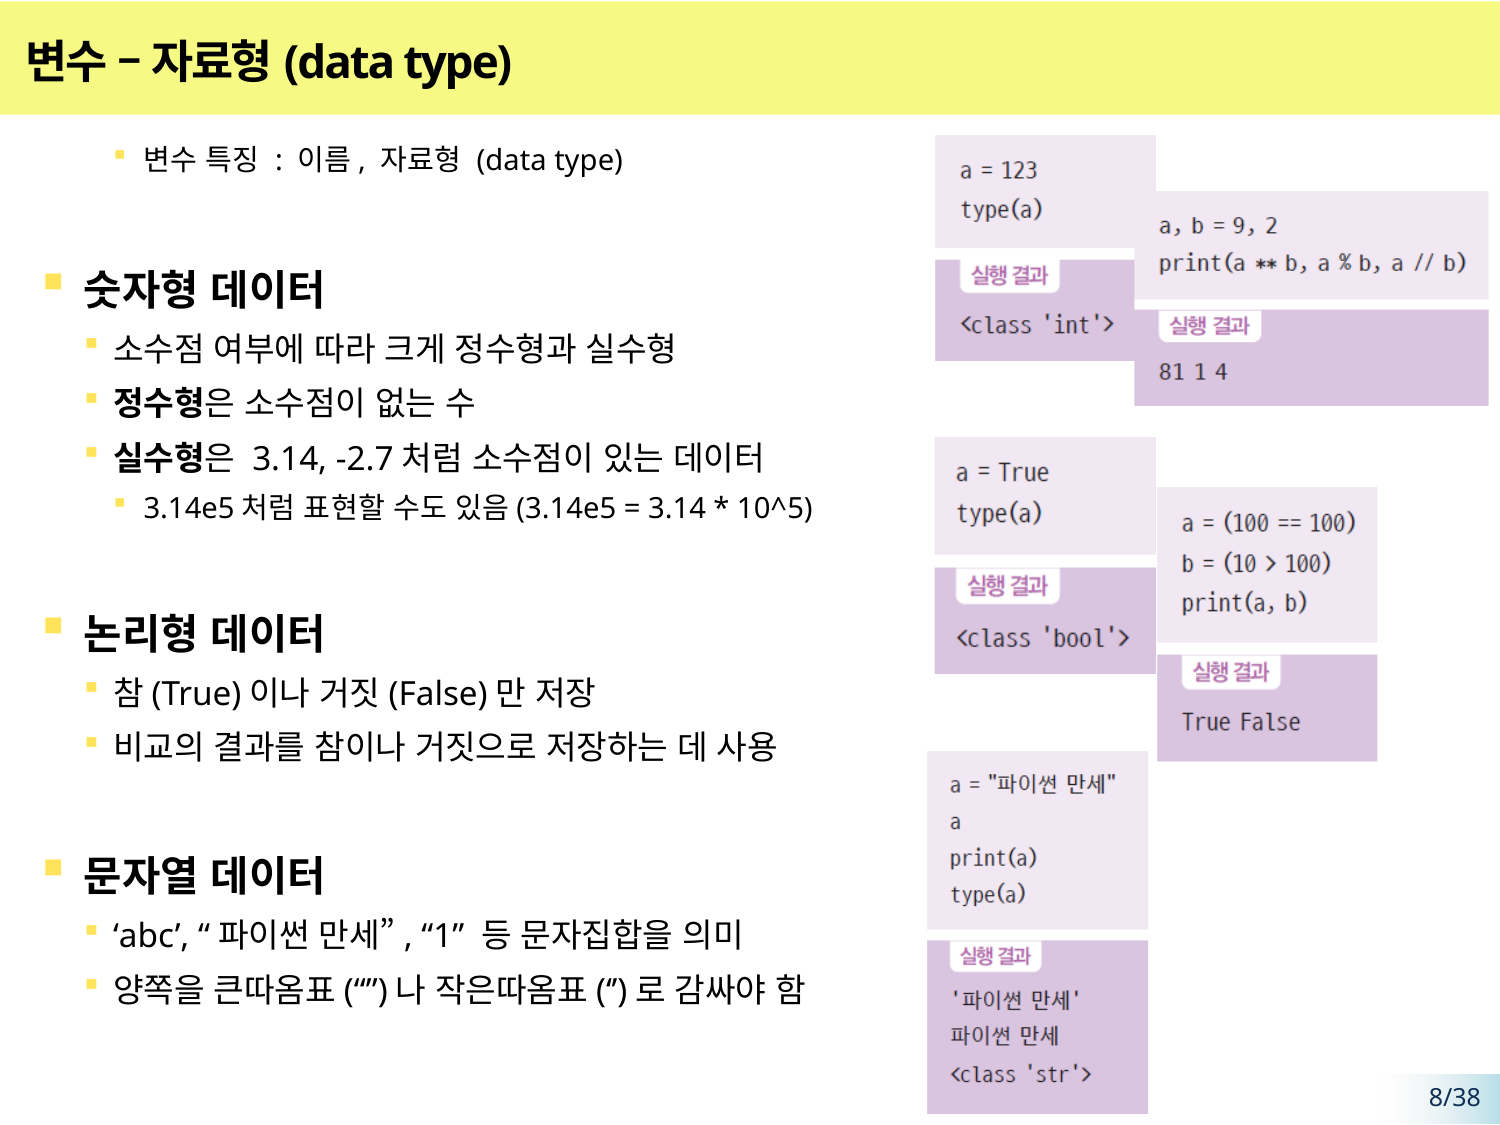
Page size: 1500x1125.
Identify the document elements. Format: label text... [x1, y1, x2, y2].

picture [934, 134, 1489, 406]
picture [926, 751, 1149, 1114]
title 변수 – 자료형(data type) [10, 21, 1288, 99]
list 변수 특징 : 이름, 자료형 (data type) 숫자형 데이터 소수점 여부에 따라 크게 정수형과 실수형 정수형은 소수점이 없는 수 실수형은 3.14, -2.7처럼 소수점이 있는 데이터 3.14e5처럼 표현할 수도 있음(3.14e5 = 3.14 * 10^5) 논리형 데이터 참(True)이나 거짓(False)만 저장 비교의 결과를 참이나 거짓으로 저장하는 데 사용 문자열 데이터 ‘abc’, “파이썬 만세”, “1” 등 문자집합을 의미 양쪽을 큰따옴표(“”)나 작은따옴표(‘’)로 감싸야 함 [10, 126, 1481, 1057]
picture [934, 436, 1378, 763]
